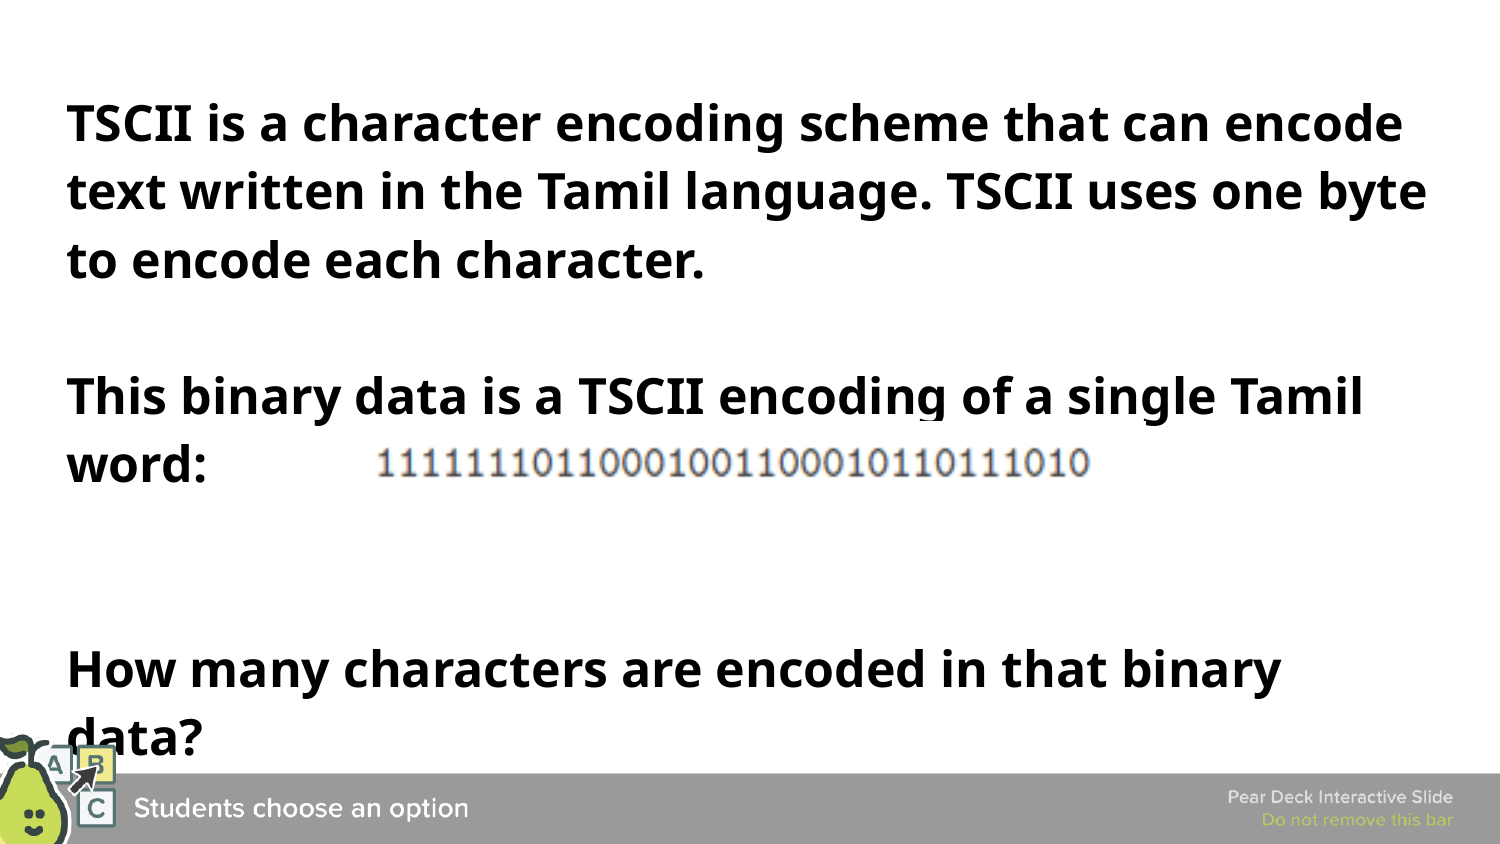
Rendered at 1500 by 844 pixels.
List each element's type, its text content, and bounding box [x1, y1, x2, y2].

picture [353, 421, 1147, 508]
title TSCII is a character encoding scheme that can encode text written in the Tamil language. TSCII uses one byte to encode each character. This binary data is a TSCII encoding of a single Tamil word: How many characters are encoded in that binary data? Choose 1 answer: [51, 72, 1449, 724]
picture [0, 726, 1500, 844]
